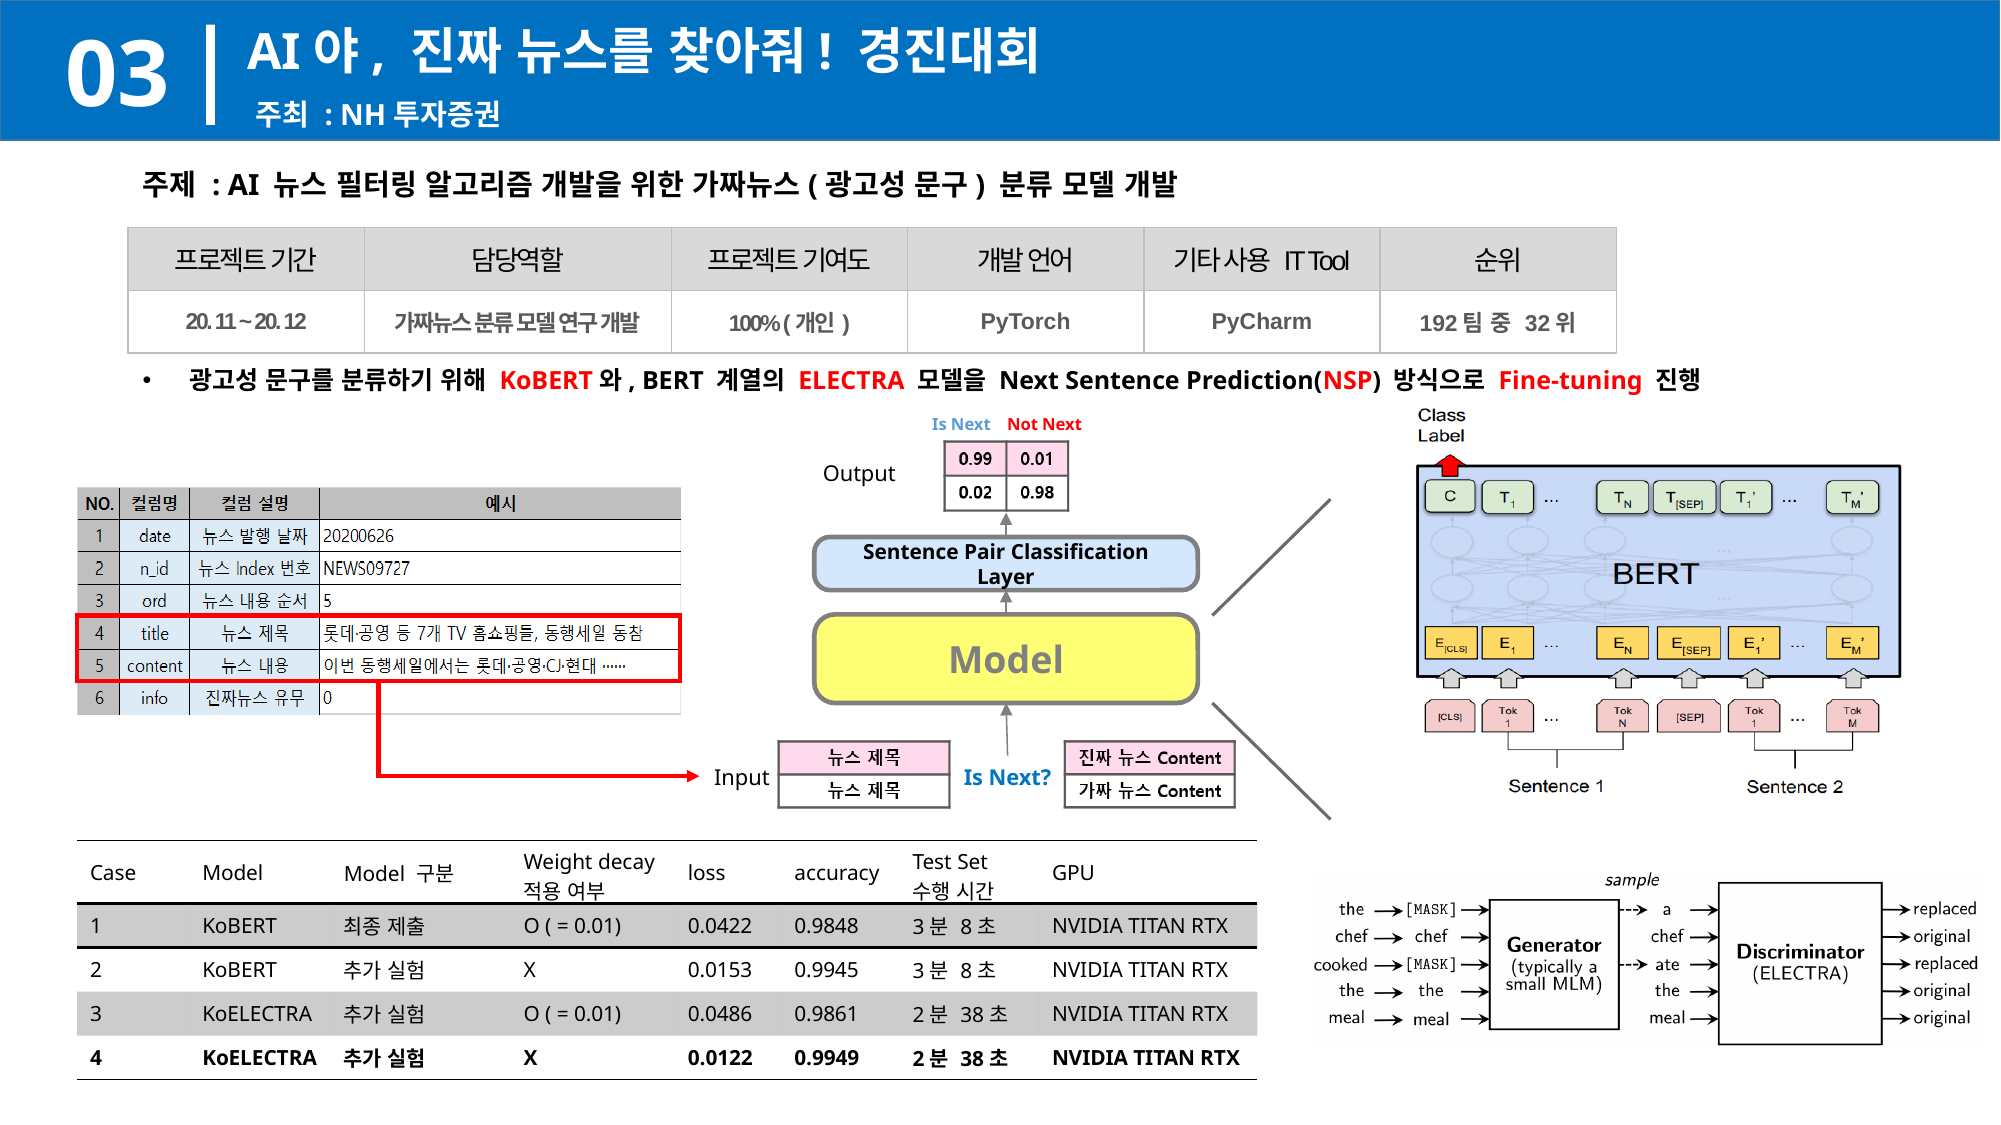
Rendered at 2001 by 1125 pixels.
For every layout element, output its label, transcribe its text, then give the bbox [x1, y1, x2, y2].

picture [942, 442, 1070, 513]
picture [1309, 870, 1983, 1050]
picture [1063, 740, 1212, 812]
text_box [0, 0, 2000, 141]
text_box Sentence Pair Classification Layer [813, 535, 1199, 592]
table_cell PyCharm [1145, 291, 1379, 352]
table_header 프로젝트 기간 [129, 228, 364, 290]
picture [777, 740, 952, 812]
table_cell 가짜뉴스 분류 모델 연구 개발 [365, 291, 671, 352]
table_cell PyTorch [908, 291, 1143, 352]
text_box 주제 : AI 뉴스 필터링 알고리즘 개발을 위한 가짜뉴스(광고성 문구) 분류 모델 개발 [128, 159, 1259, 209]
text_box 03 [50, 7, 189, 133]
picture [1412, 400, 1909, 802]
text_box Is Next? [952, 755, 1063, 797]
table_cell 20. 11 ~ 20. 12 [129, 291, 364, 352]
table_cell 100% (개인) [672, 291, 907, 352]
text_box [205, 23, 216, 126]
text_box Input [699, 755, 777, 797]
picture [76, 487, 681, 715]
table_header 프로젝트 기여도 [672, 228, 907, 290]
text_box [917, 406, 1098, 442]
table_header 개발 언어 [908, 228, 1143, 290]
text_box Output [808, 451, 911, 493]
text_box AI야, 진짜 뉴스를 찾아줘! 경진대회 [232, 12, 1177, 87]
table_header 담당역할 [365, 228, 671, 290]
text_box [1212, 703, 1331, 820]
text_box 광고성 문구를 분류하기 위해 KoBERT와, BERT 계열의 ELECTRA 모델을 Next Sentence Prediction(NSP) 방식으로 Fine-tuning 진행 [128, 357, 1849, 403]
text_box 주최 : NH투자증권 [240, 88, 517, 139]
text_box Model [813, 613, 1199, 705]
table_cell 192팀 중 32위 [1381, 291, 1616, 352]
table_header 기타 사용 IT Tool [1145, 228, 1379, 290]
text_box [490, 568, 587, 890]
table_header 순위 [1381, 228, 1616, 290]
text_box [1212, 499, 1331, 616]
